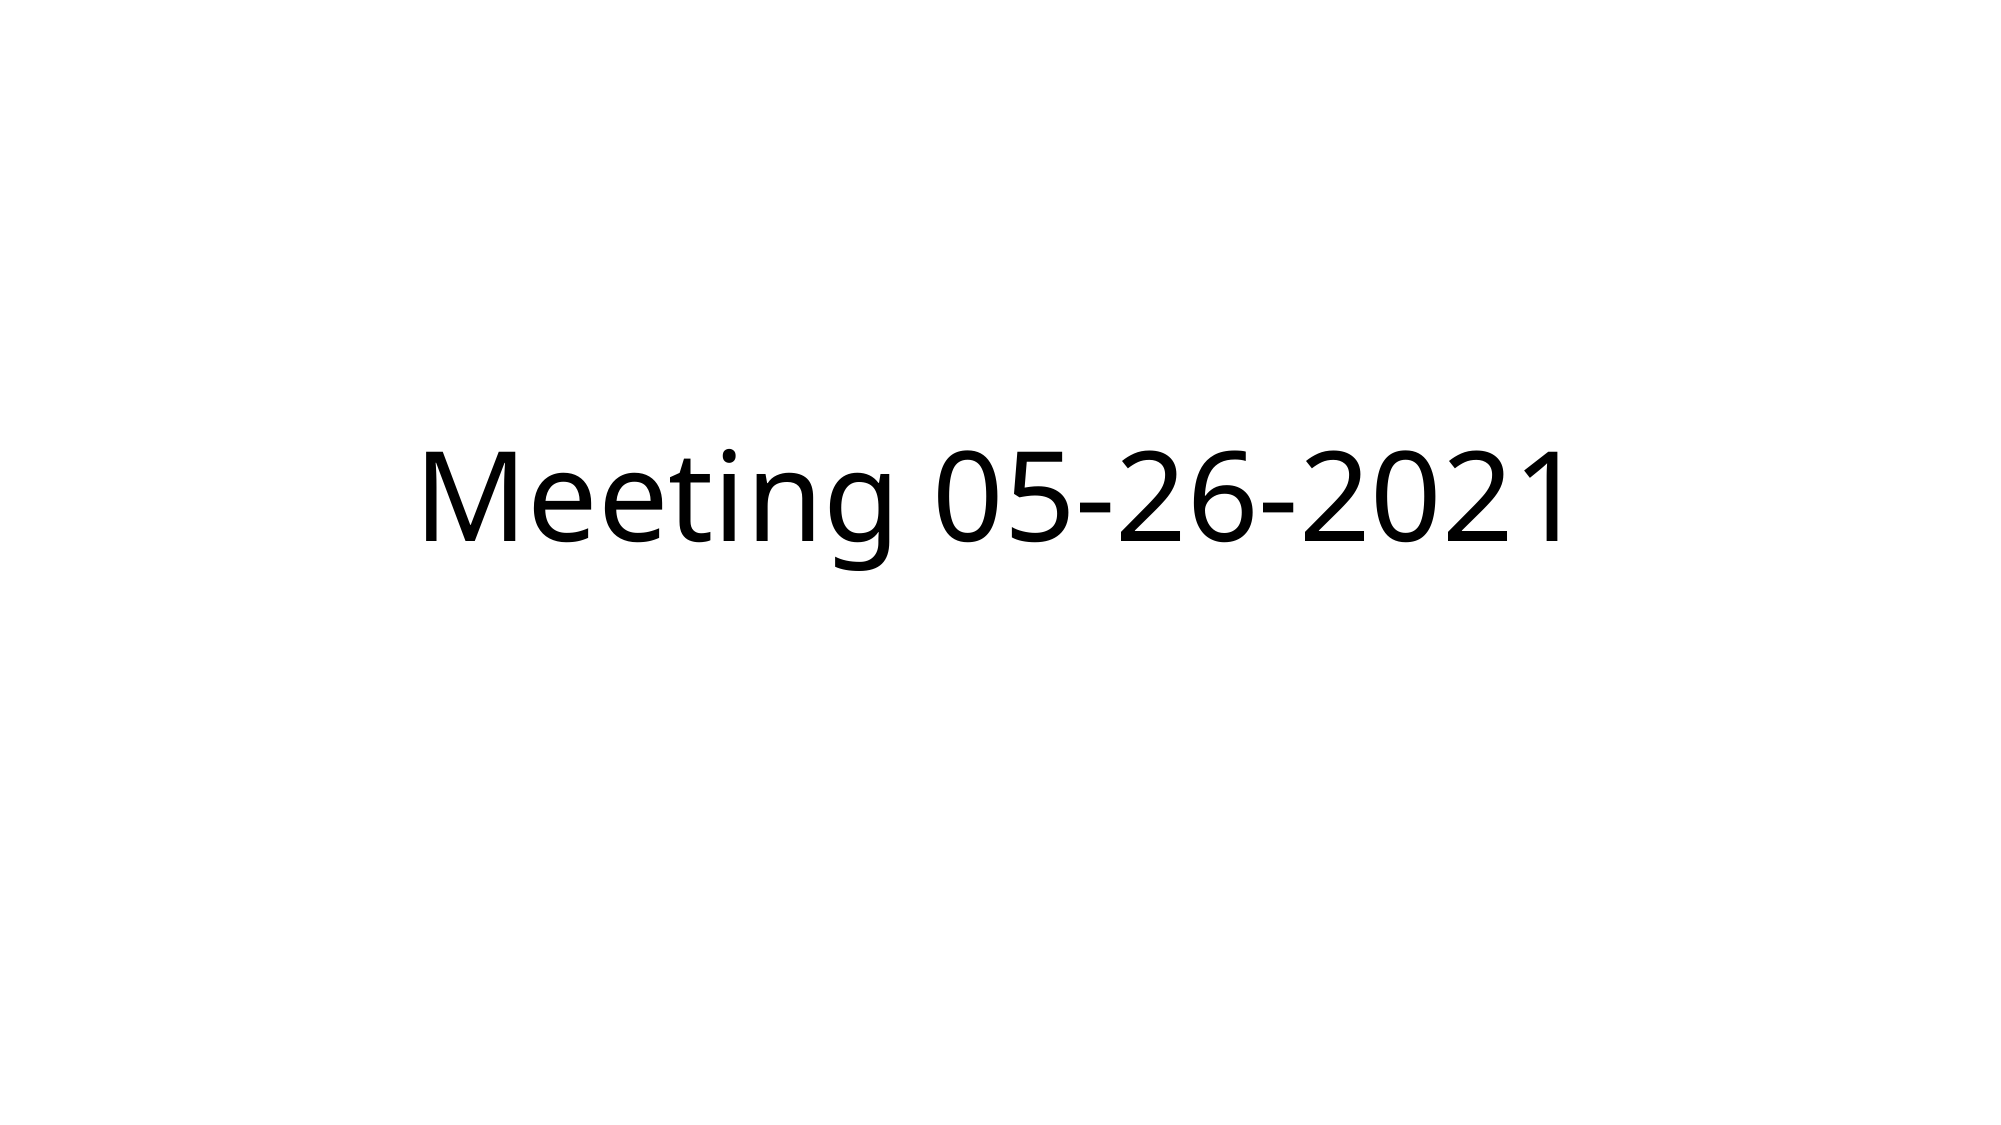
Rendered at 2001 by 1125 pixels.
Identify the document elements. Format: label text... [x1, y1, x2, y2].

title Meeting 05-26-2021 [249, 184, 1750, 576]
